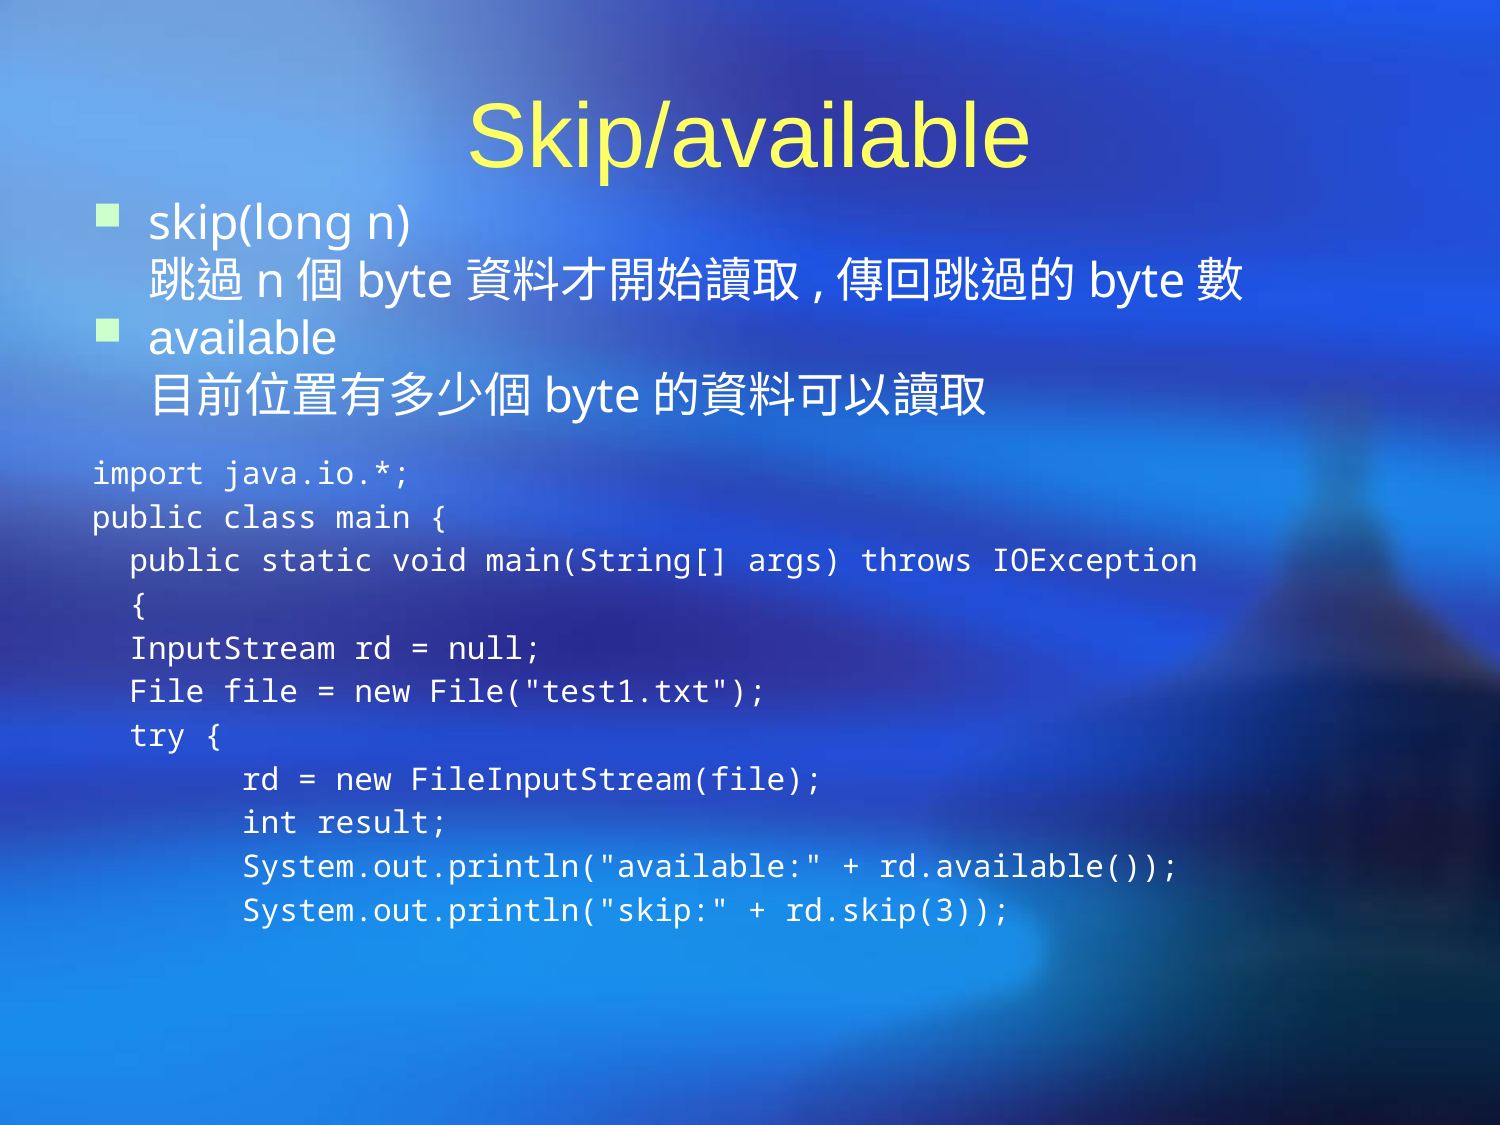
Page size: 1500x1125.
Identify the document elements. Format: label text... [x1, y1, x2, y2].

title Skip/available [49, 37, 1451, 225]
picture [0, 0, 1500, 1125]
list skip(long n) 跳過n個byte資料才開始讀取,傳回跳過的byte數 available 目前位置有多少個byte的資料可以讀取 import java.io.*; public class main { public static void main(String[] args) throws IOException { InputStream rd = null; File file = new File("test1.txt"); try { rd = new FileInputStream(file); int result; System.out.println("available:" + rd.available()); System.out.println("skip:" + rd.skip(3)); [76, 184, 1427, 1125]
